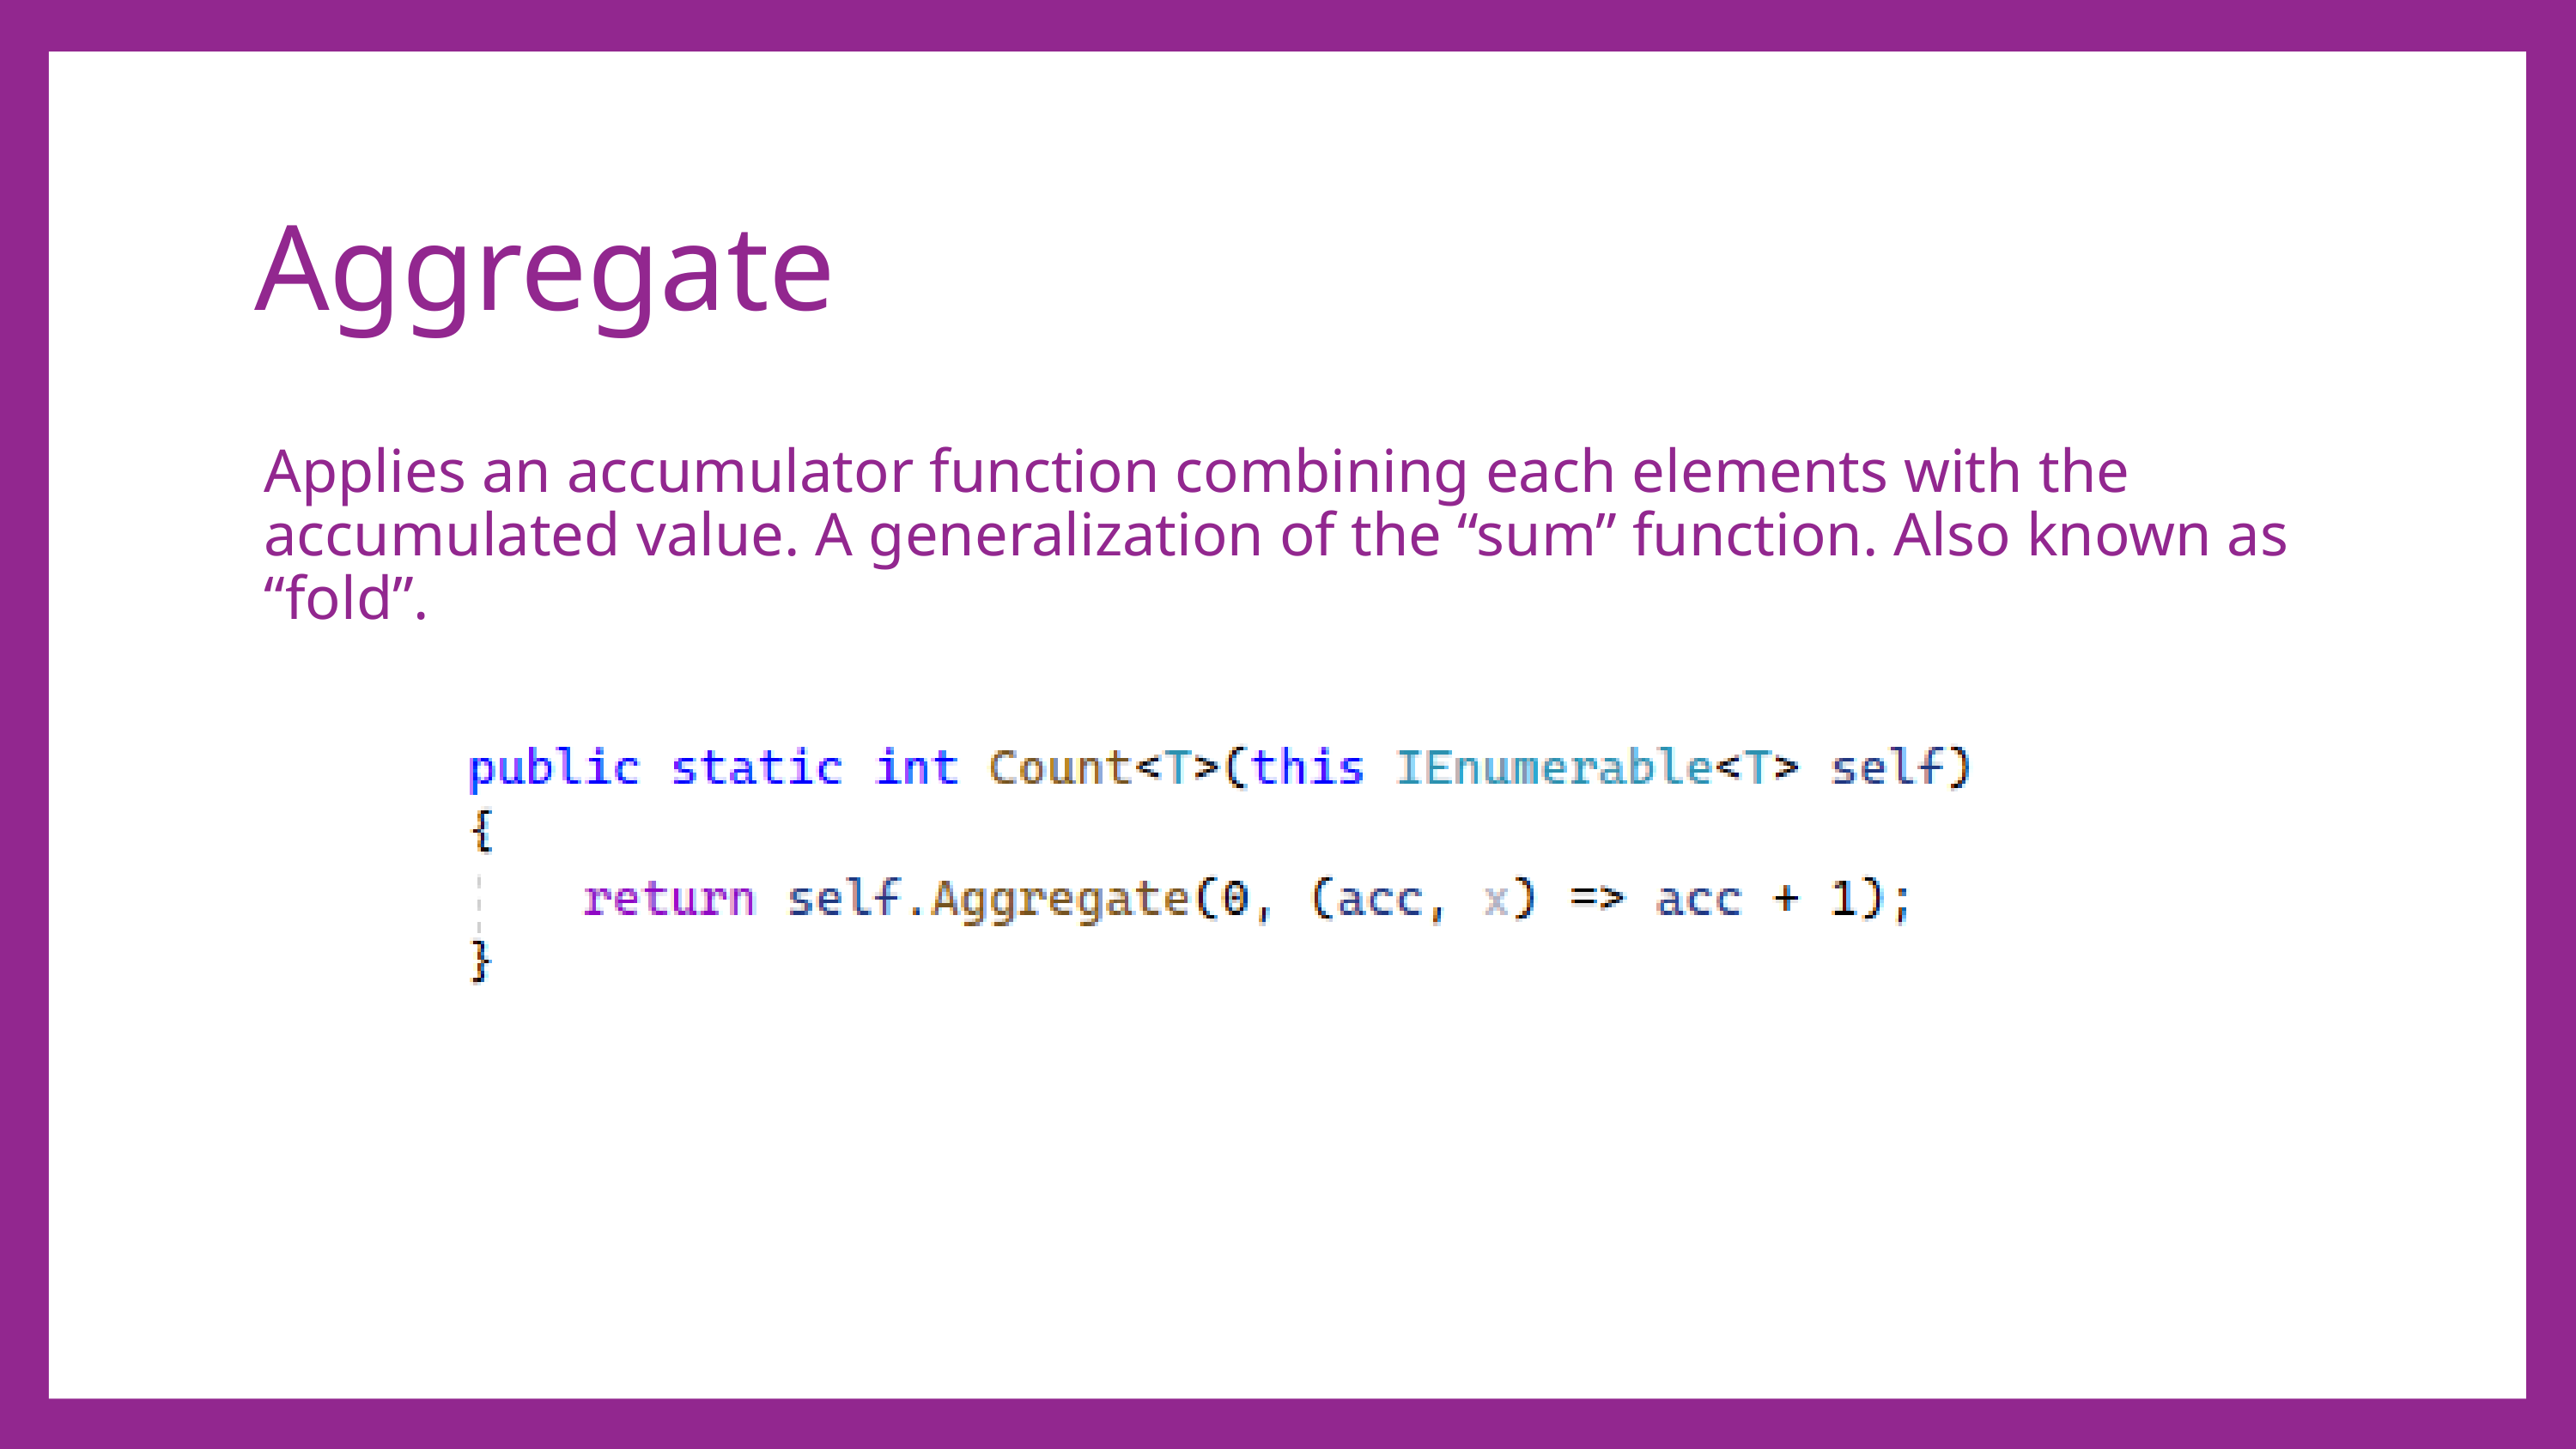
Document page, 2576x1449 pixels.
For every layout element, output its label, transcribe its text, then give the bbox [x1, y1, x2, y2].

picture [418, 710, 2063, 1012]
title Aggregate [241, 129, 2329, 415]
list Applies an accumulator function combining each elements with the accumulated value. A generalization of the “sum” function. Also known as “fold”. [241, 434, 2328, 1288]
